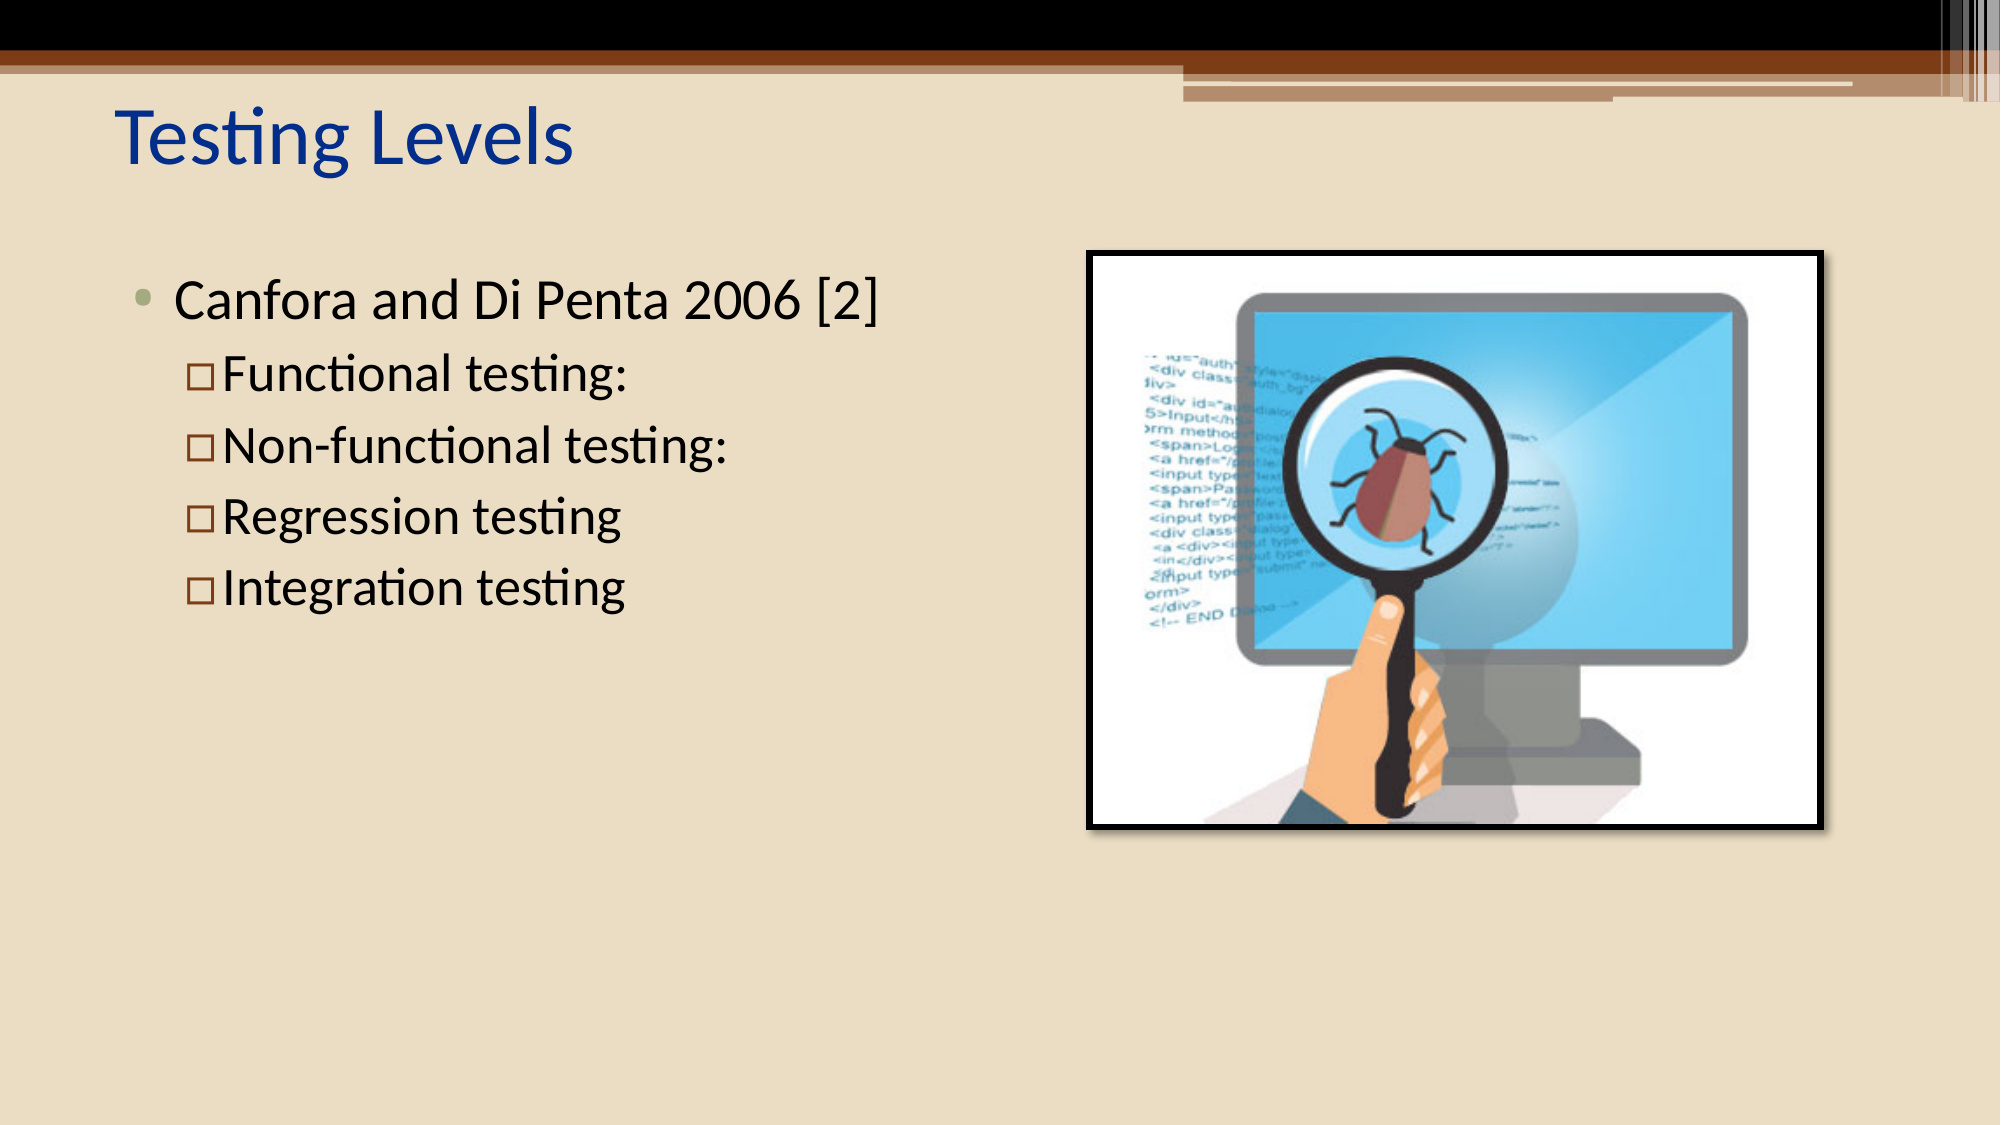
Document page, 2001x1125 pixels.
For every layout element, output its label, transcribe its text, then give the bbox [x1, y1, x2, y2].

picture [1092, 256, 1818, 824]
list Canfora and Di Penta 2006 [2] Functional testing: Non-functional testing: Regression testing Integration testing [99, 253, 1978, 1082]
title Testing Levels [99, 43, 1900, 219]
